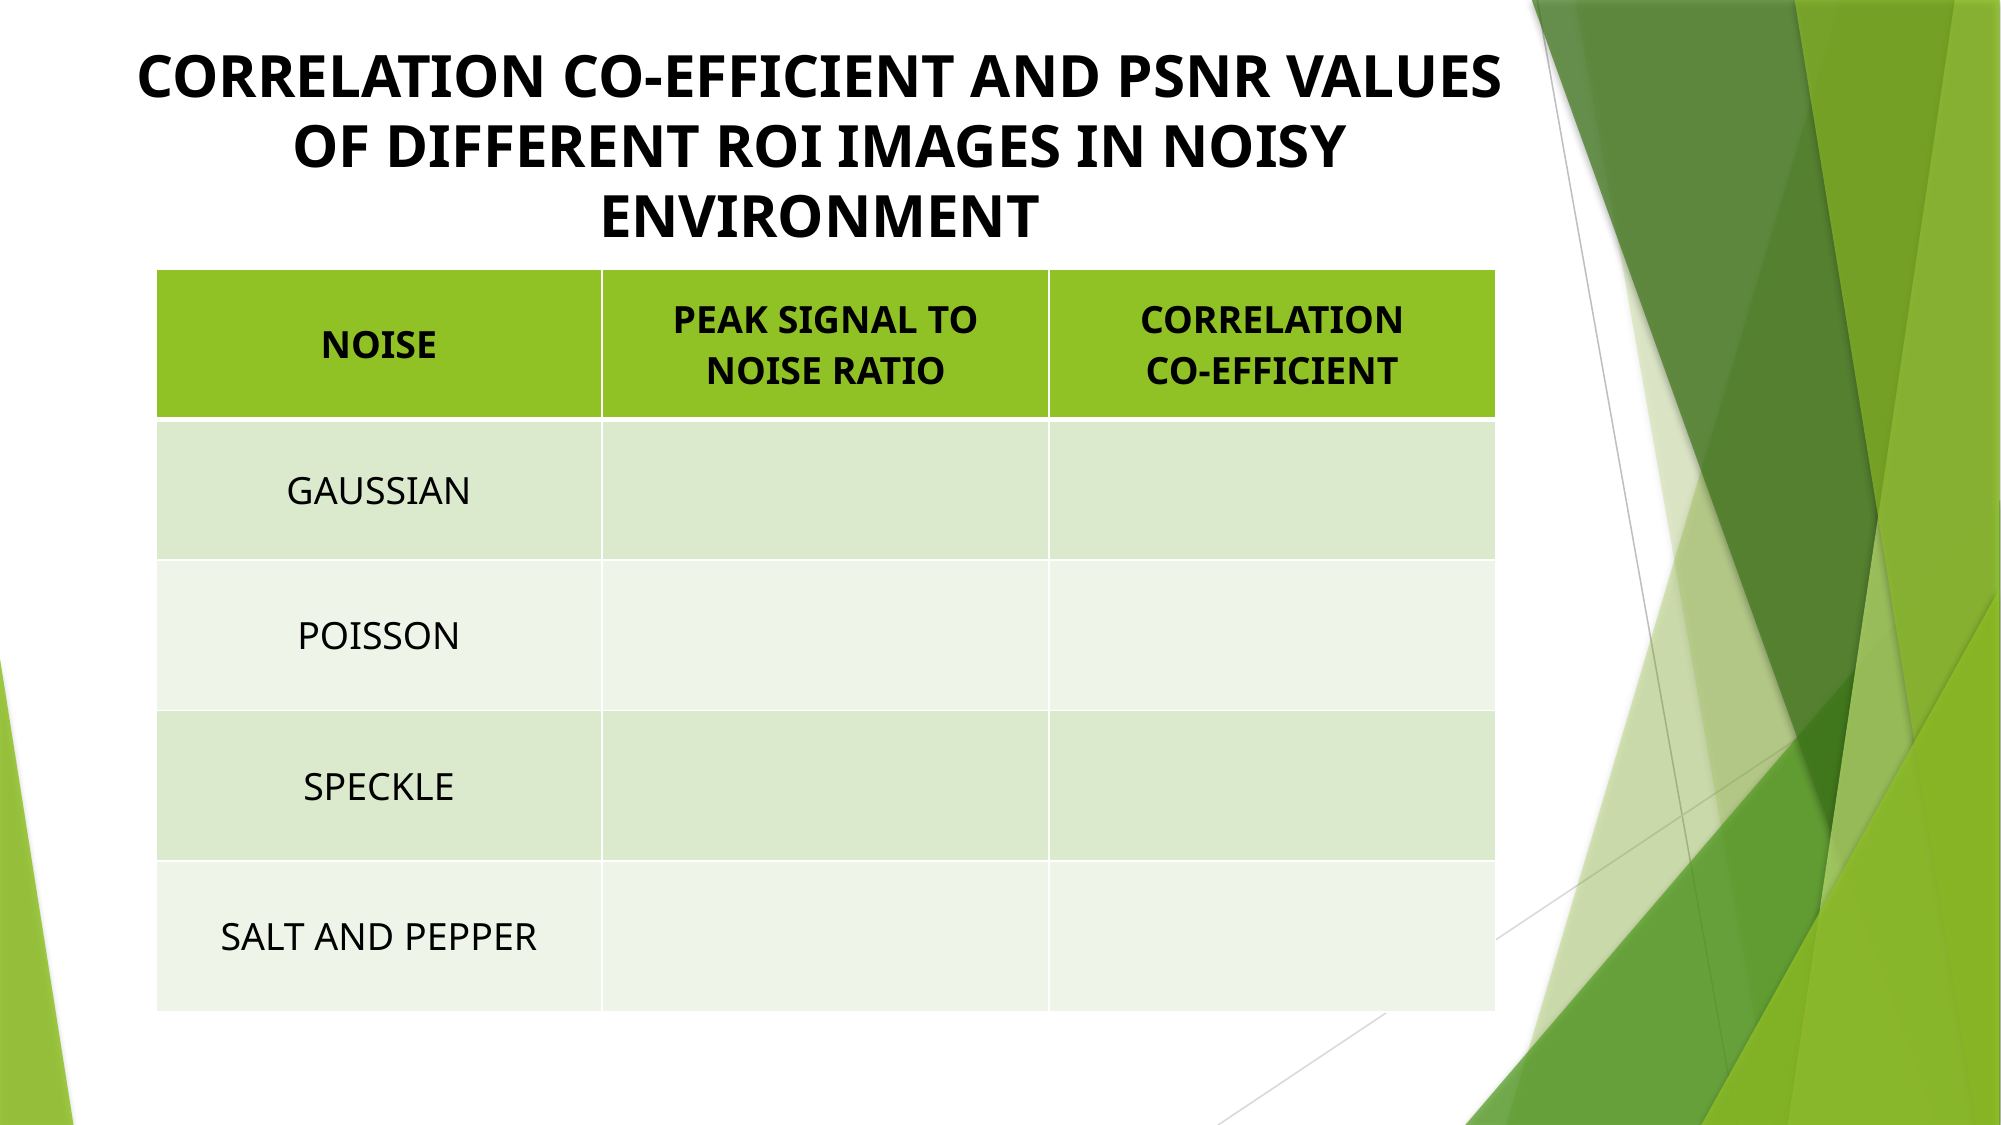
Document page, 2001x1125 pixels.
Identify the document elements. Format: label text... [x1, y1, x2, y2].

table_cell SPECKLE [157, 711, 601, 860]
table_cell [1050, 422, 1495, 559]
table_cell [603, 422, 1048, 559]
table_header PEAK SIGNAL TO NOISE RATIO [603, 270, 1048, 417]
table_cell [1050, 561, 1495, 710]
table_cell POISSON [157, 561, 601, 710]
table_header NOISE [157, 270, 601, 417]
table_cell [603, 862, 1048, 1011]
text_box CORRELATION CO-EFFICIENT AND PSNR VALUES OF DIFFERENT ROI IMAGES IN NOISY ENVIRONMENT [86, 32, 1553, 477]
table_header CORRELATION CO-EFFICIENT [1050, 270, 1495, 417]
table_cell GAUSSIAN [157, 422, 601, 559]
table_cell [603, 561, 1048, 710]
table_cell [1050, 862, 1495, 1011]
table_cell SALT AND PEPPER [157, 862, 601, 1011]
table_cell [603, 711, 1048, 860]
table_cell [1050, 711, 1495, 860]
